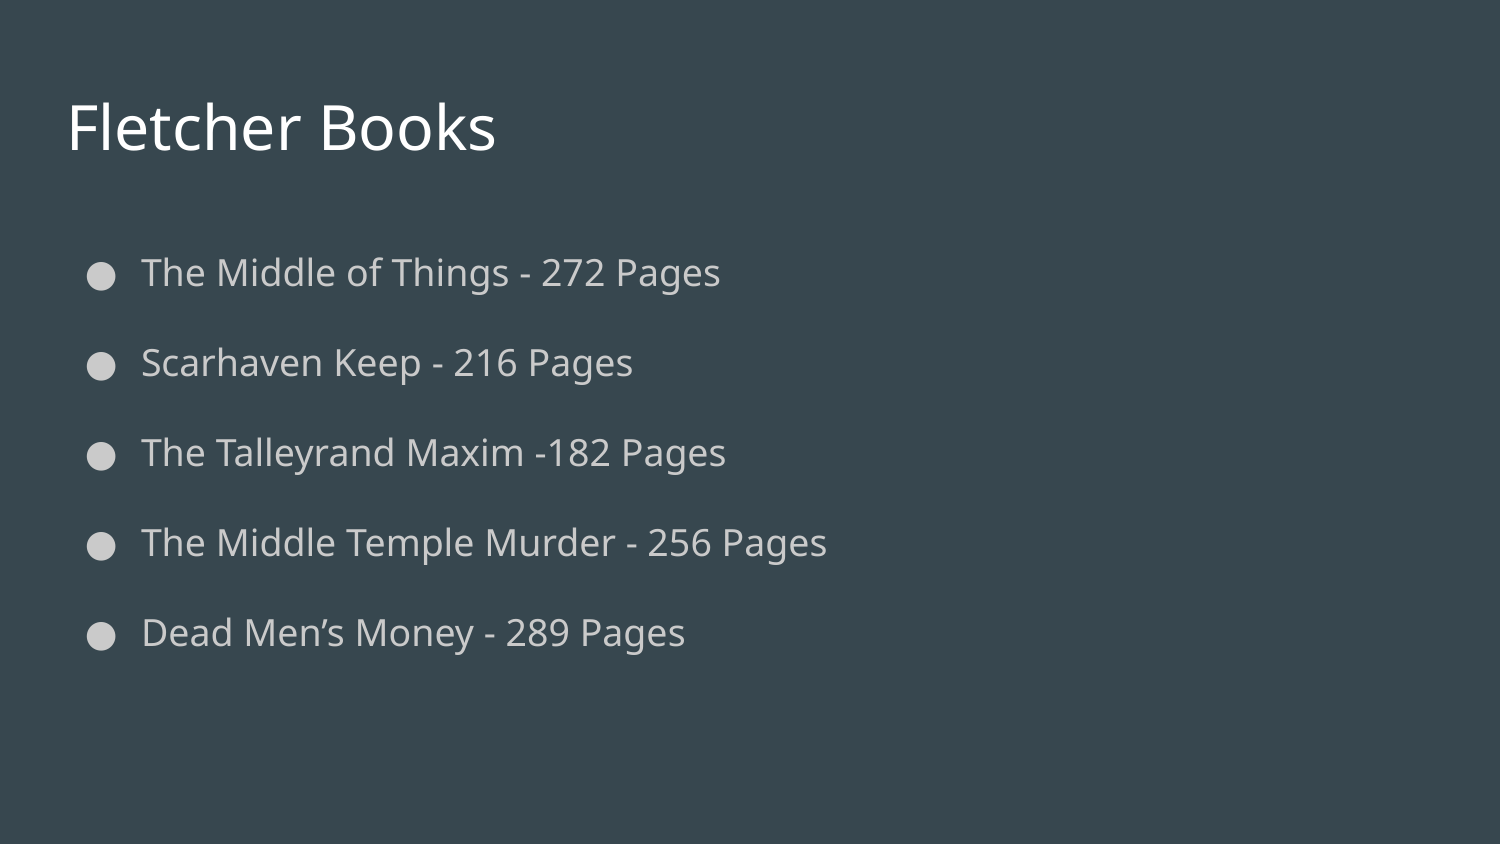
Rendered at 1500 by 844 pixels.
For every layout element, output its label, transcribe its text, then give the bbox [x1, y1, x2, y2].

list The Middle of Things - 272 Pages Scarhaven Keep - 216 Pages The Talleyrand Maxim -182 Pages The Middle Temple Murder - 256 Pages Dead Men’s Money - 289 Pages [51, 189, 1449, 750]
title Fletcher Books [51, 72, 1449, 167]
